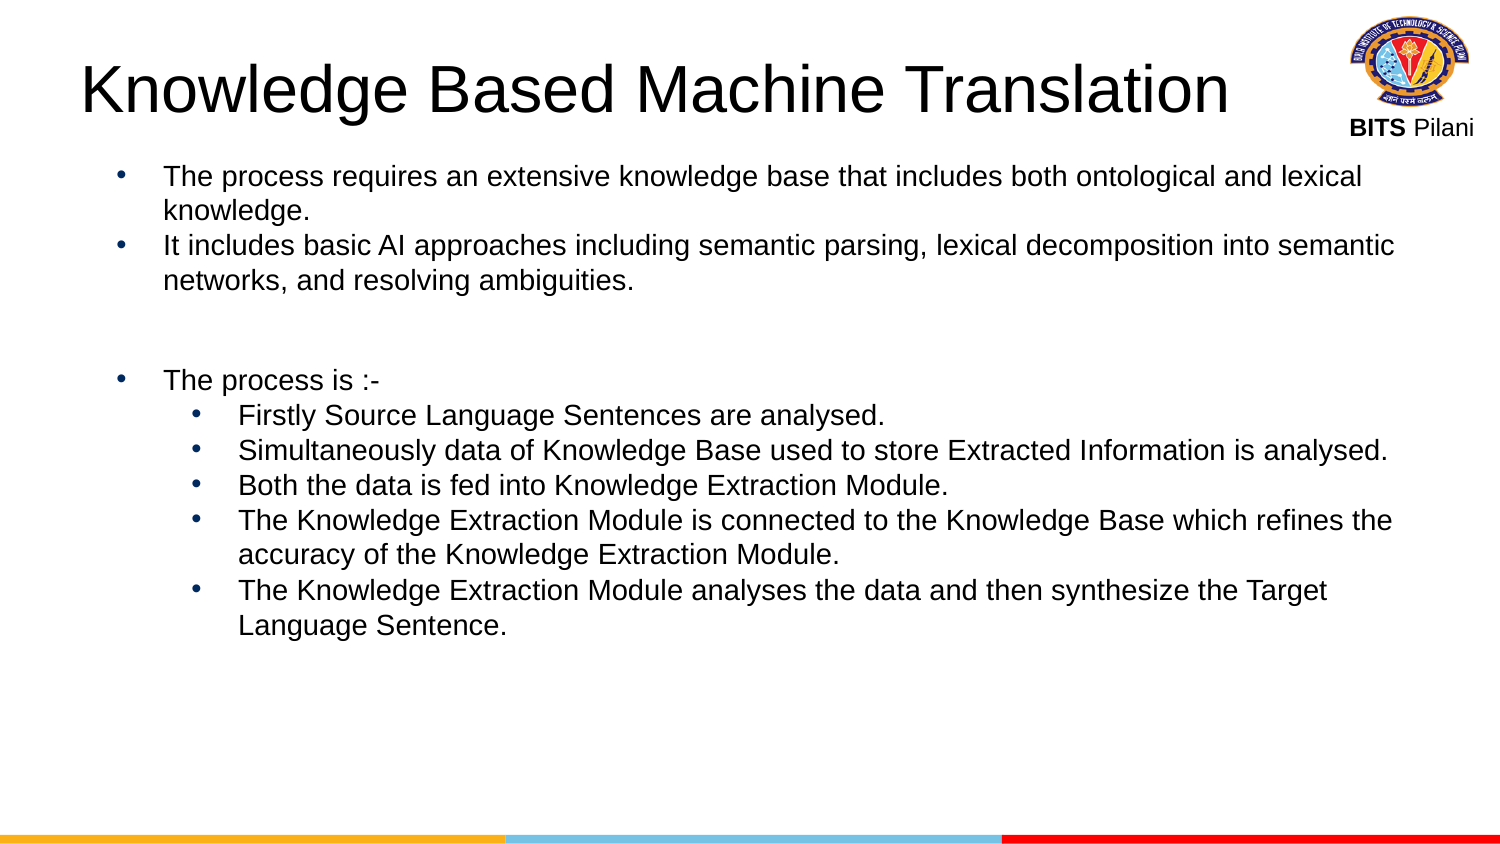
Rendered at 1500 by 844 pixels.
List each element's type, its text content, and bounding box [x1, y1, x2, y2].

list The process requires an extensive knowledge base that includes both ontological and lexical knowledge. It includes basic AI approaches including semantic parsing, lexical decomposition into semantic networks, and resolving ambiguities. The process is :- Firstly Source Language Sentences are analysed. Simultaneously data of Knowledge Base used to store Extracted Information is analysed. Both the data is fed into Knowledge Extraction Module. The Knowledge Extraction Module is connected to the Knowledge Base which refines the accuracy of the Knowledge Extraction Module. The Knowledge Extraction Module analyses the data and then synthesize the Target Language Sentence. [26, 141, 1476, 759]
picture [1335, 2, 1489, 114]
title Knowledge Based Machine Translation [64, 33, 1261, 139]
